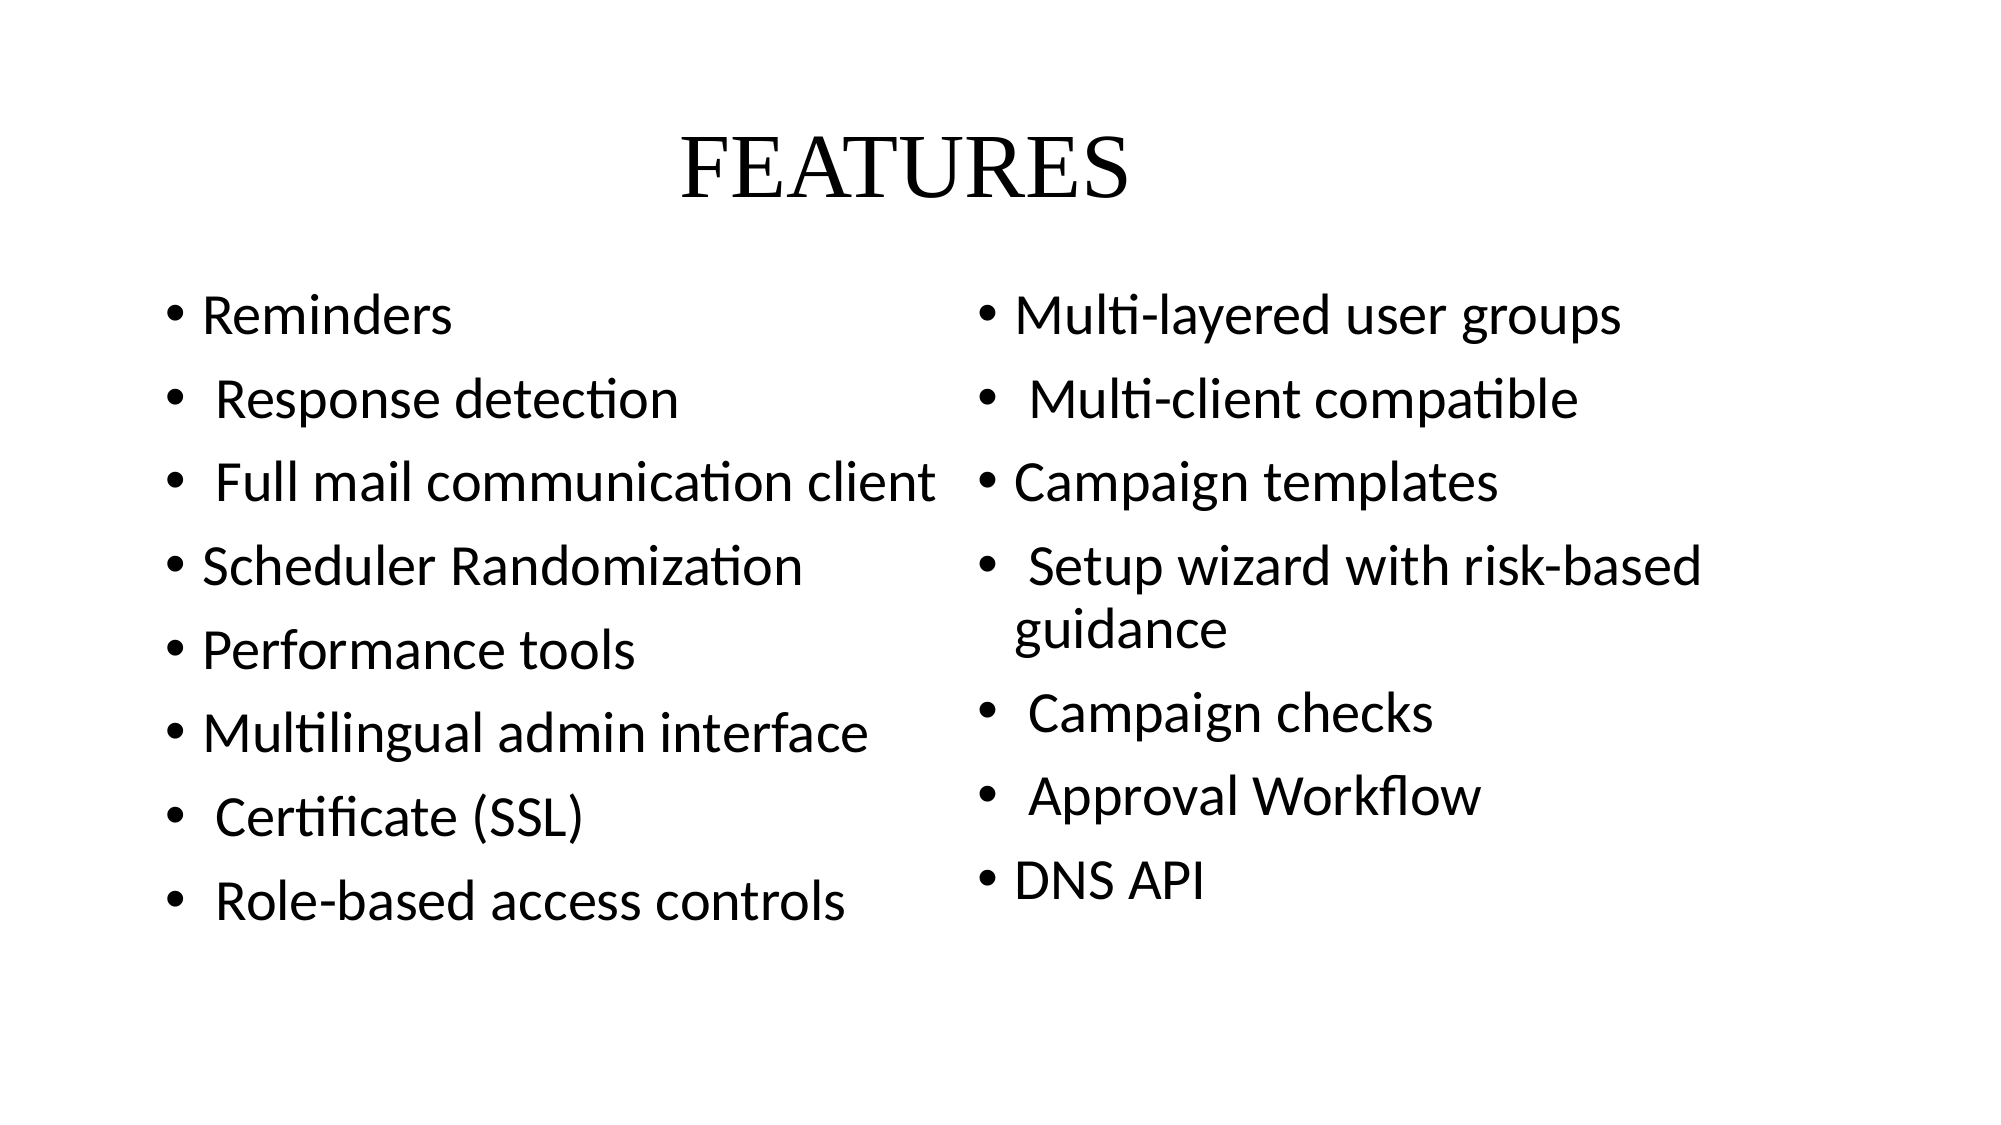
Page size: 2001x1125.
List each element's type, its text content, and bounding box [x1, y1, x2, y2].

title FEATURES [131, 59, 1705, 277]
list Multi-layered user groups Multi-client compatible Campaign templates Setup wizard with risk-based guidance Campaign checks Approval Workflow DNS API [962, 276, 1863, 991]
list Reminders Response detection Full mail communication client Scheduler Randomization Performance tools Multilingual admin interface Certificate (SSL) Role-based access controls [150, 276, 962, 991]
